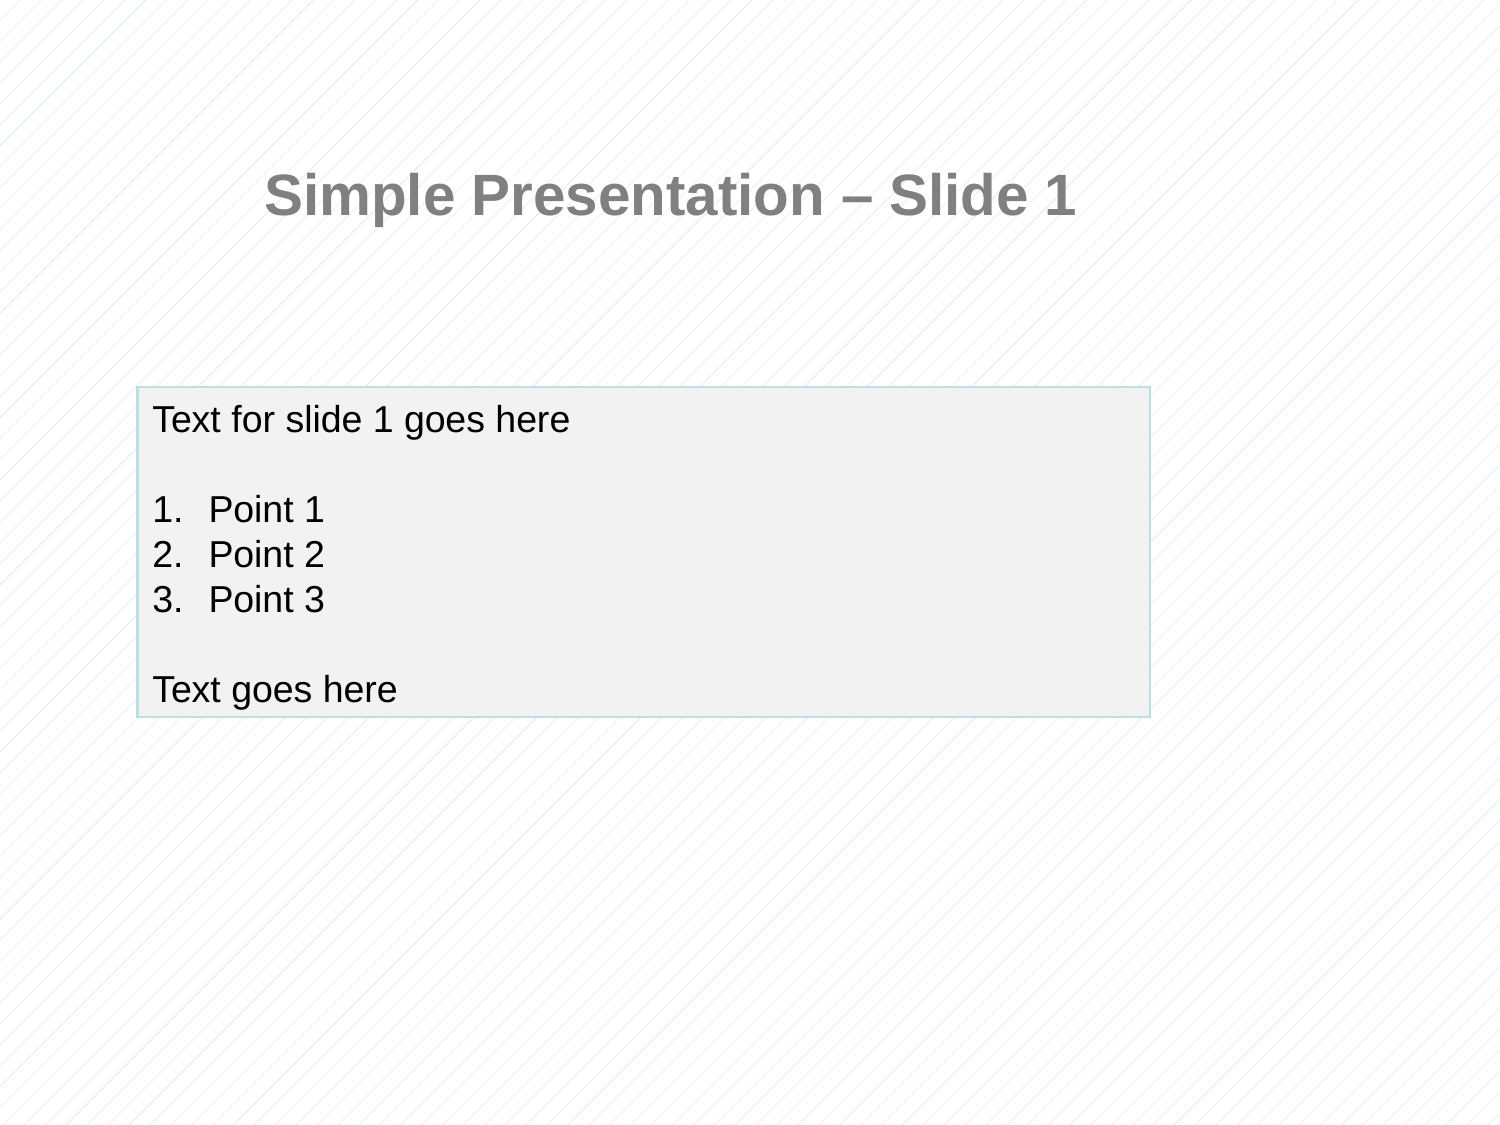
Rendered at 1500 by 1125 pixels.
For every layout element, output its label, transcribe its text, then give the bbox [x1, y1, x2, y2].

text_box Text for slide 1 goes here Point 1 Point 2 Point 3 Text goes here [136, 386, 1151, 718]
text_box Simple Presentation – Slide 1 [249, 149, 1238, 235]
